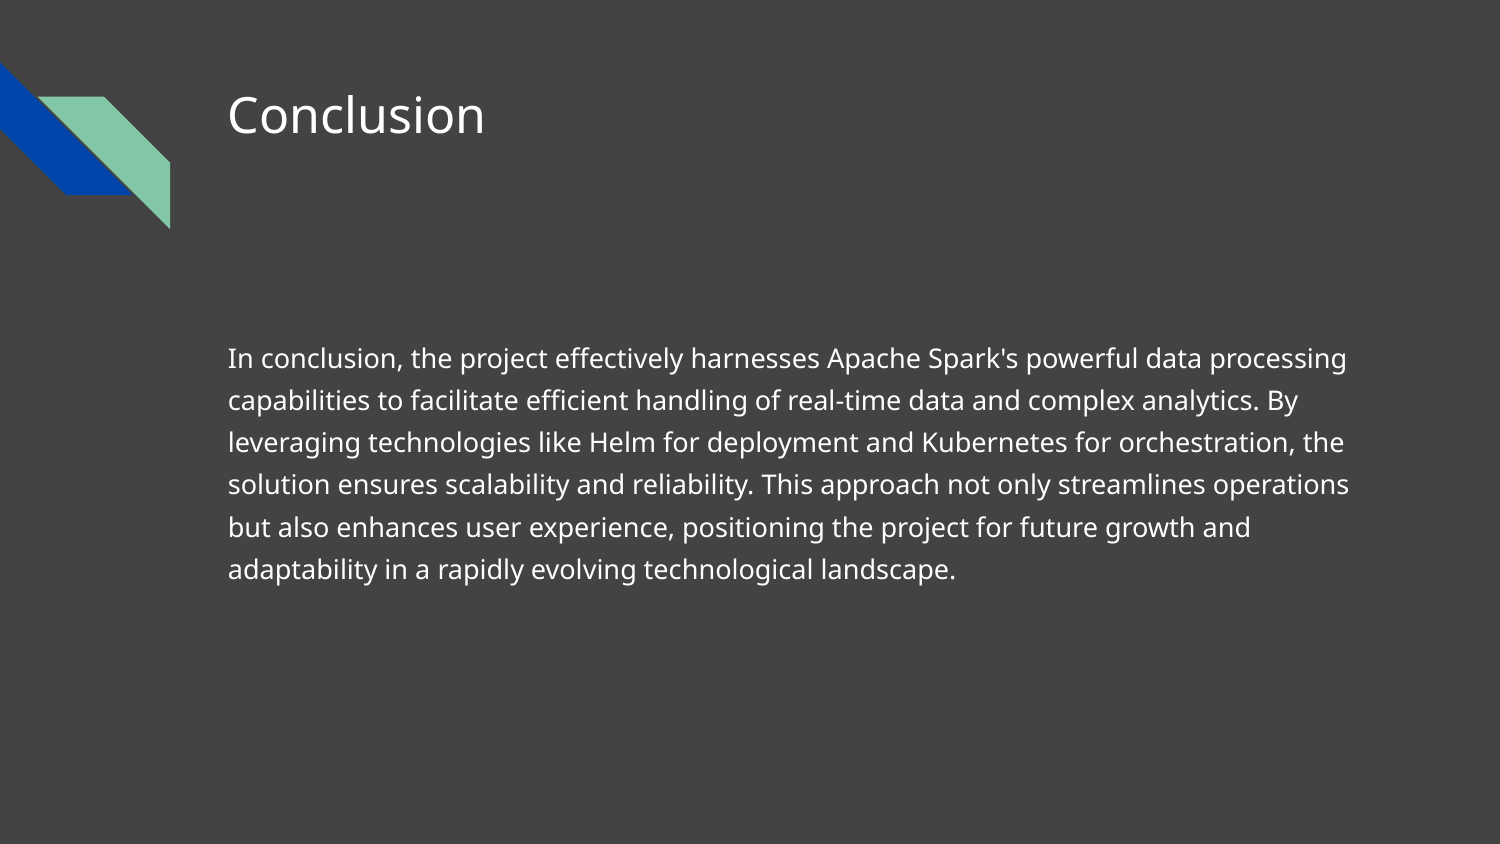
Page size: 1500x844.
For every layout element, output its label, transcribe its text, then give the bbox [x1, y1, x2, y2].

list In conclusion, the project effectively harnesses Apache Spark's powerful data processing capabilities to facilitate efficient handling of real-time data and complex analytics. By leveraging technologies like Helm for deployment and Kubernetes for orchestration, the solution ensures scalability and reliability. This approach not only streamlines operations but also enhances user experience, positioning the project for future growth and adaptability in a rapidly evolving technological landscape. [212, 257, 1368, 735]
title Conclusion [212, 64, 1368, 215]
